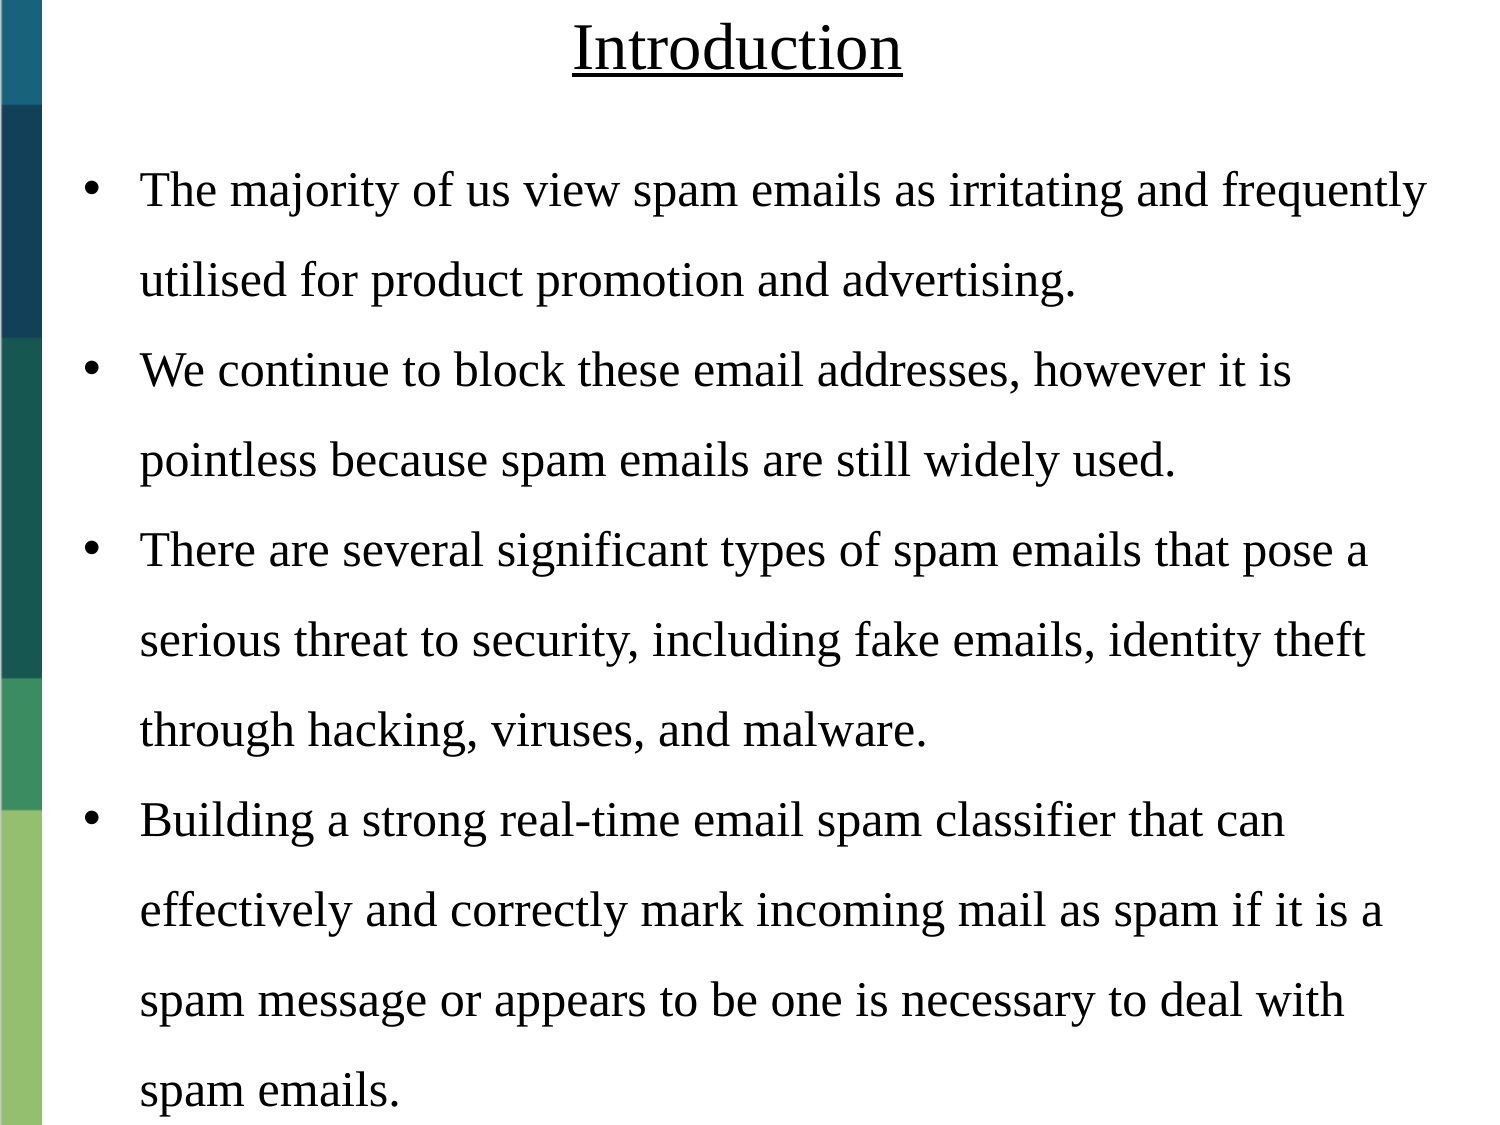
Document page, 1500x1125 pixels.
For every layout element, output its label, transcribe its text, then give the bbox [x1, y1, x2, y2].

picture [0, 0, 42, 1125]
title Introduction [557, 0, 943, 96]
text_box The majority of us view spam emails as irritating and frequently utilised for product promotion and advertising. We continue to block these email addresses, however it is pointless because spam emails are still widely used. There are several significant types of spam emails that pose a serious threat to security, including fake emails, identity theft through hacking, viruses, and malware. Building a strong real-time email spam classifier that can effectively and correctly mark incoming mail as spam if it is a spam message or appears to be one is necessary to deal with spam emails. [68, 119, 1479, 1125]
